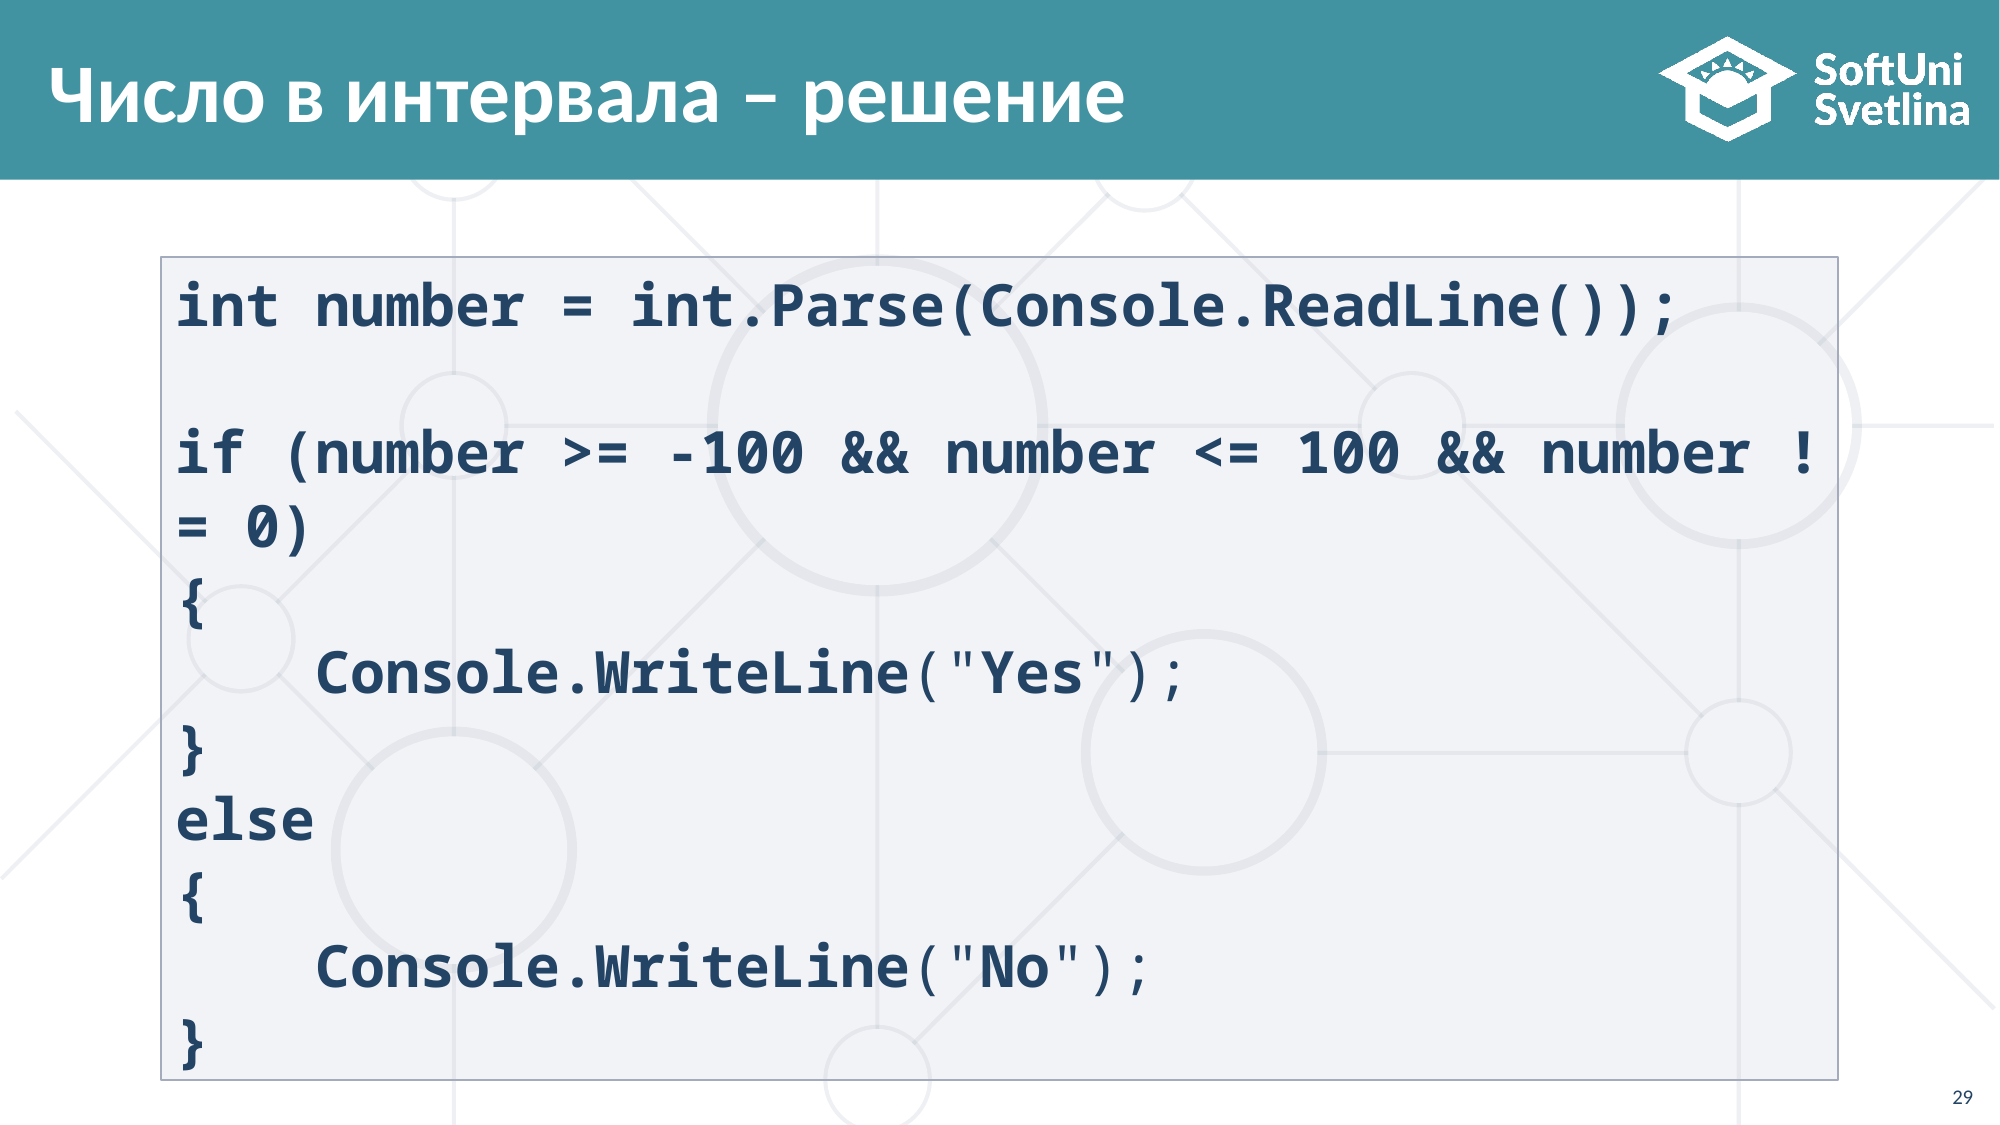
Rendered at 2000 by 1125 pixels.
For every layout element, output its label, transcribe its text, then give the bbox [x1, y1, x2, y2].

slide_number 29 [1927, 1067, 1989, 1117]
picture [1653, 32, 1971, 146]
text_box int number = int.Parse(Console.ReadLine()); if (number >= -100 && number <= 100 && number != 0) { Console.WriteLine("Yes"); } else { Console.WriteLine("No"); } [161, 257, 1839, 1081]
title Число в интервала – решение [31, 16, 1638, 162]
